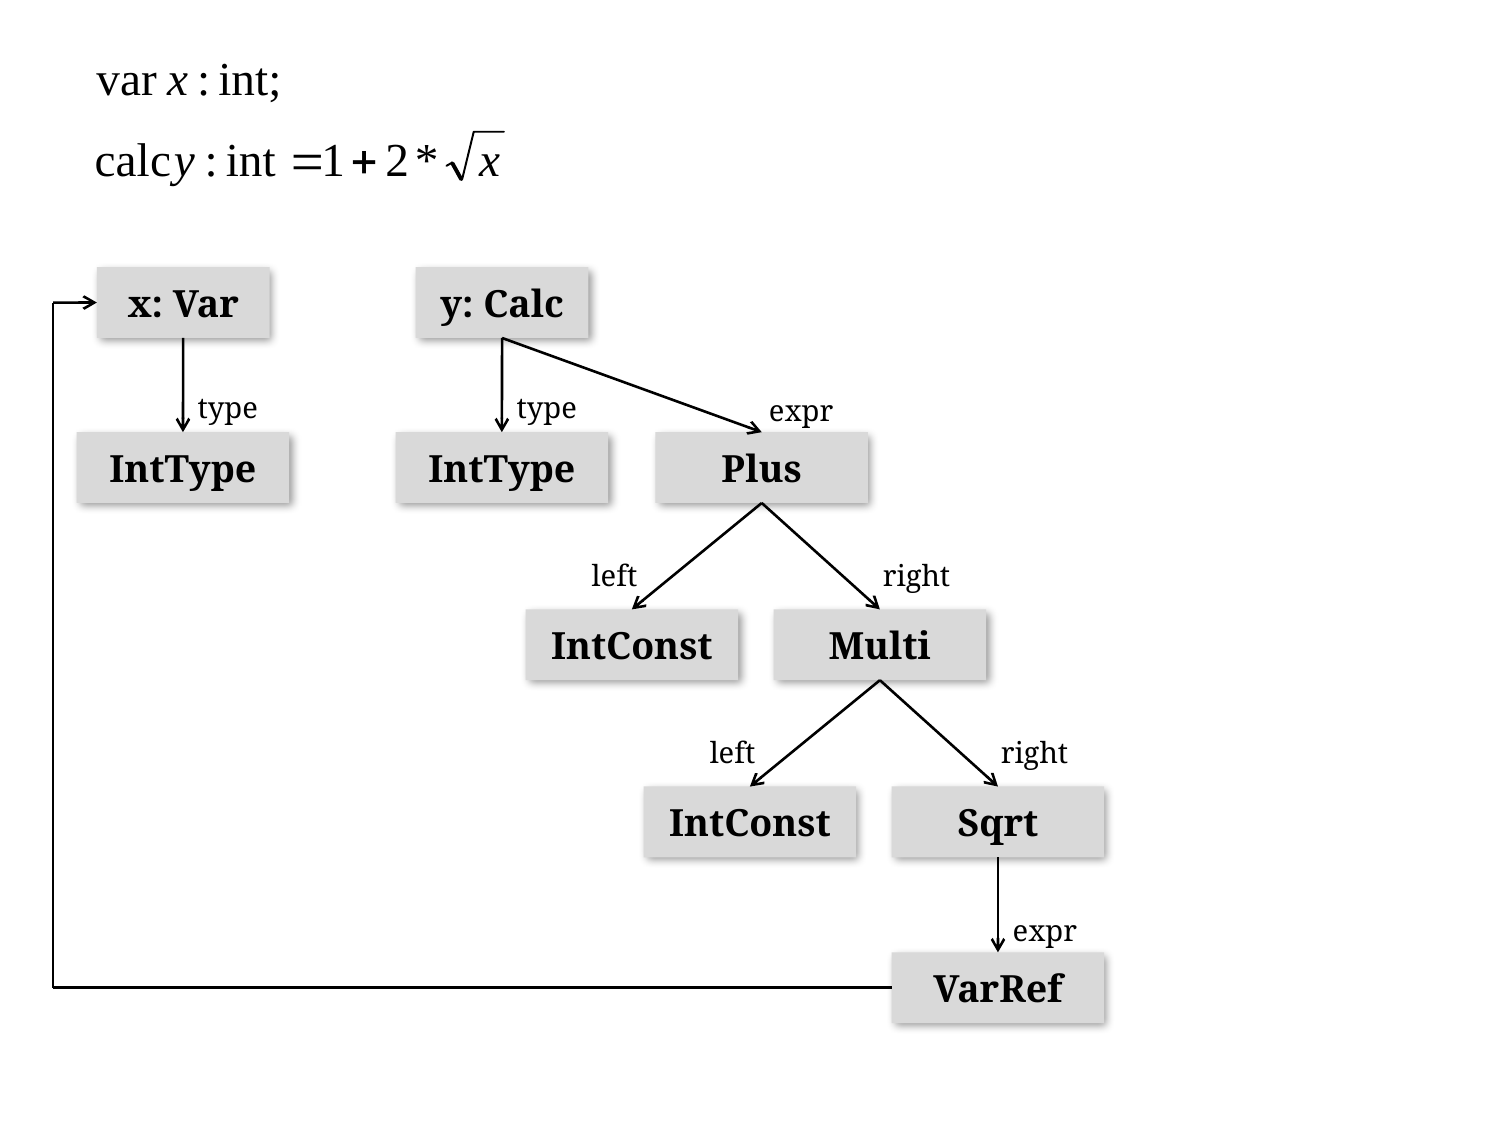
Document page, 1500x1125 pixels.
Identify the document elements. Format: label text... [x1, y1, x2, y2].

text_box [643, 490, 751, 622]
text_box type [182, 381, 297, 432]
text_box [88, 54, 514, 197]
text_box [584, 255, 680, 516]
text_box IntType [393, 430, 579, 505]
text_box VarRef [890, 950, 1106, 1025]
text_box Multi [771, 607, 988, 682]
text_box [761, 668, 869, 799]
text_box expr [997, 905, 1112, 955]
text_box Sqrt [890, 784, 1106, 859]
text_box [767, 496, 875, 616]
text_box IntConst [523, 607, 740, 682]
text_box left [695, 727, 756, 778]
text_box Plus [685, 430, 870, 505]
text_box x: Var [95, 265, 272, 340]
text_box expr [754, 384, 869, 435]
text_box left [576, 550, 638, 600]
text_box y: Calc [414, 265, 579, 340]
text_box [885, 674, 993, 793]
text_box right [996, 727, 1101, 778]
text_box IntConst [642, 784, 858, 859]
text_box IntType [75, 430, 291, 505]
text_box right [880, 550, 982, 600]
text_box type [501, 381, 579, 432]
